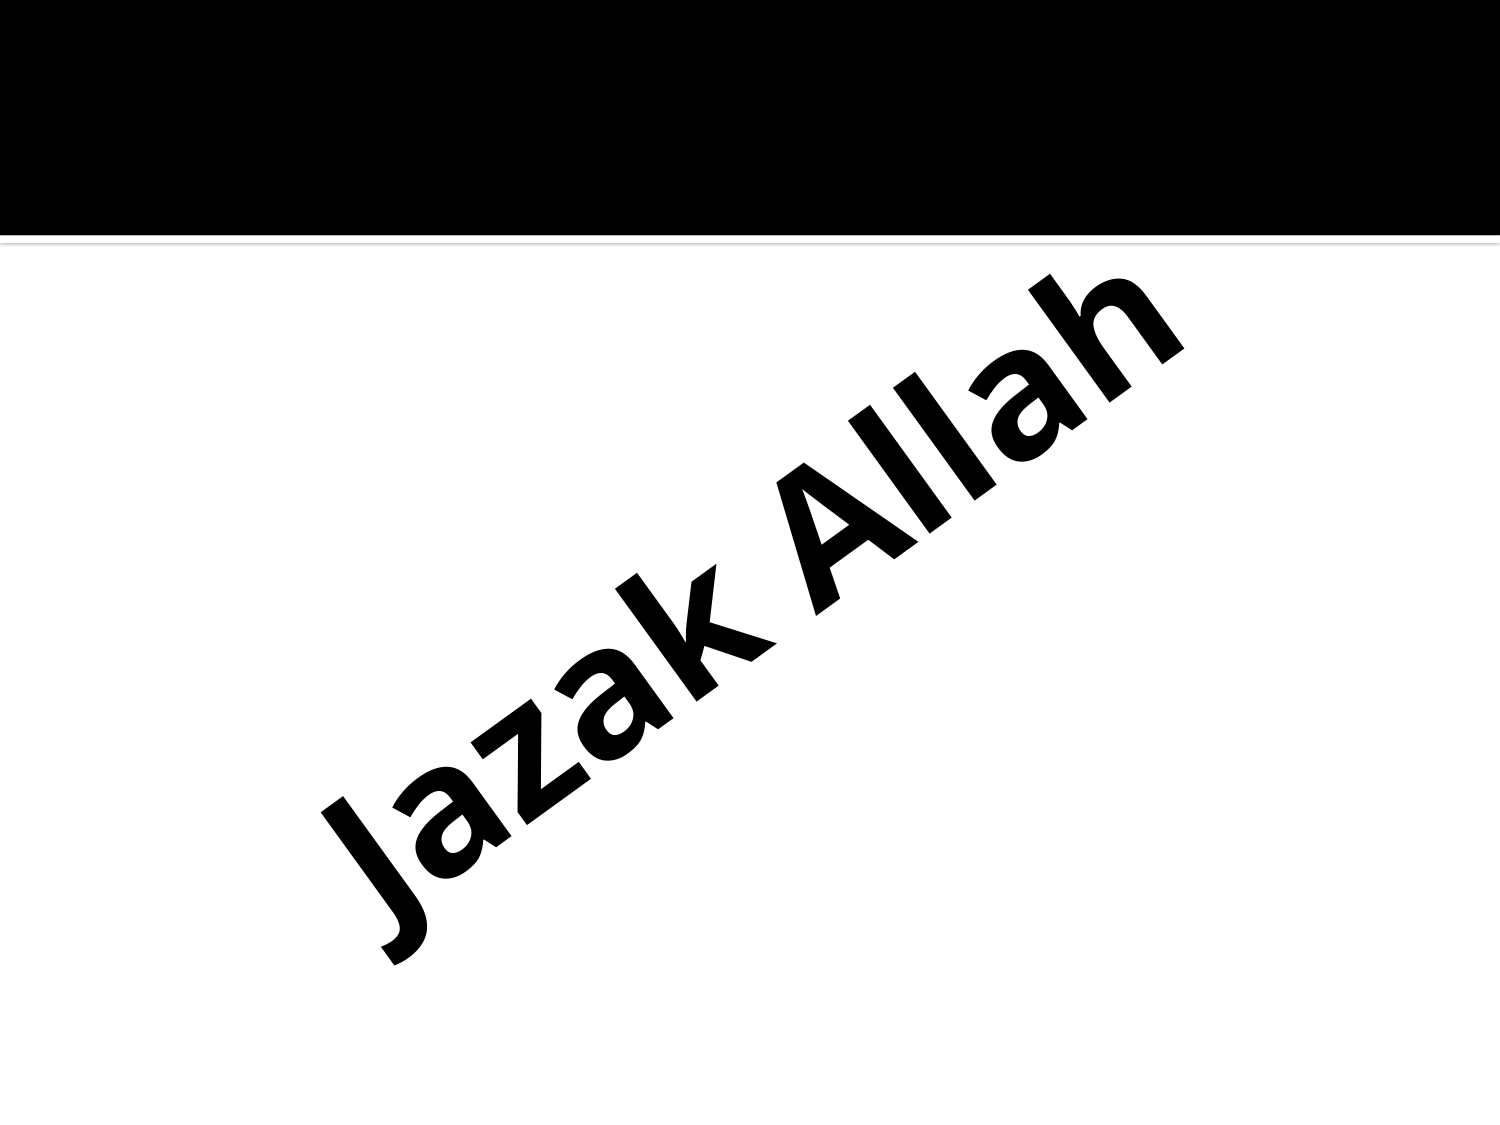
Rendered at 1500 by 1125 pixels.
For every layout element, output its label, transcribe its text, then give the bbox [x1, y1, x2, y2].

list Jazak Allah [131, 87, 1374, 1100]
